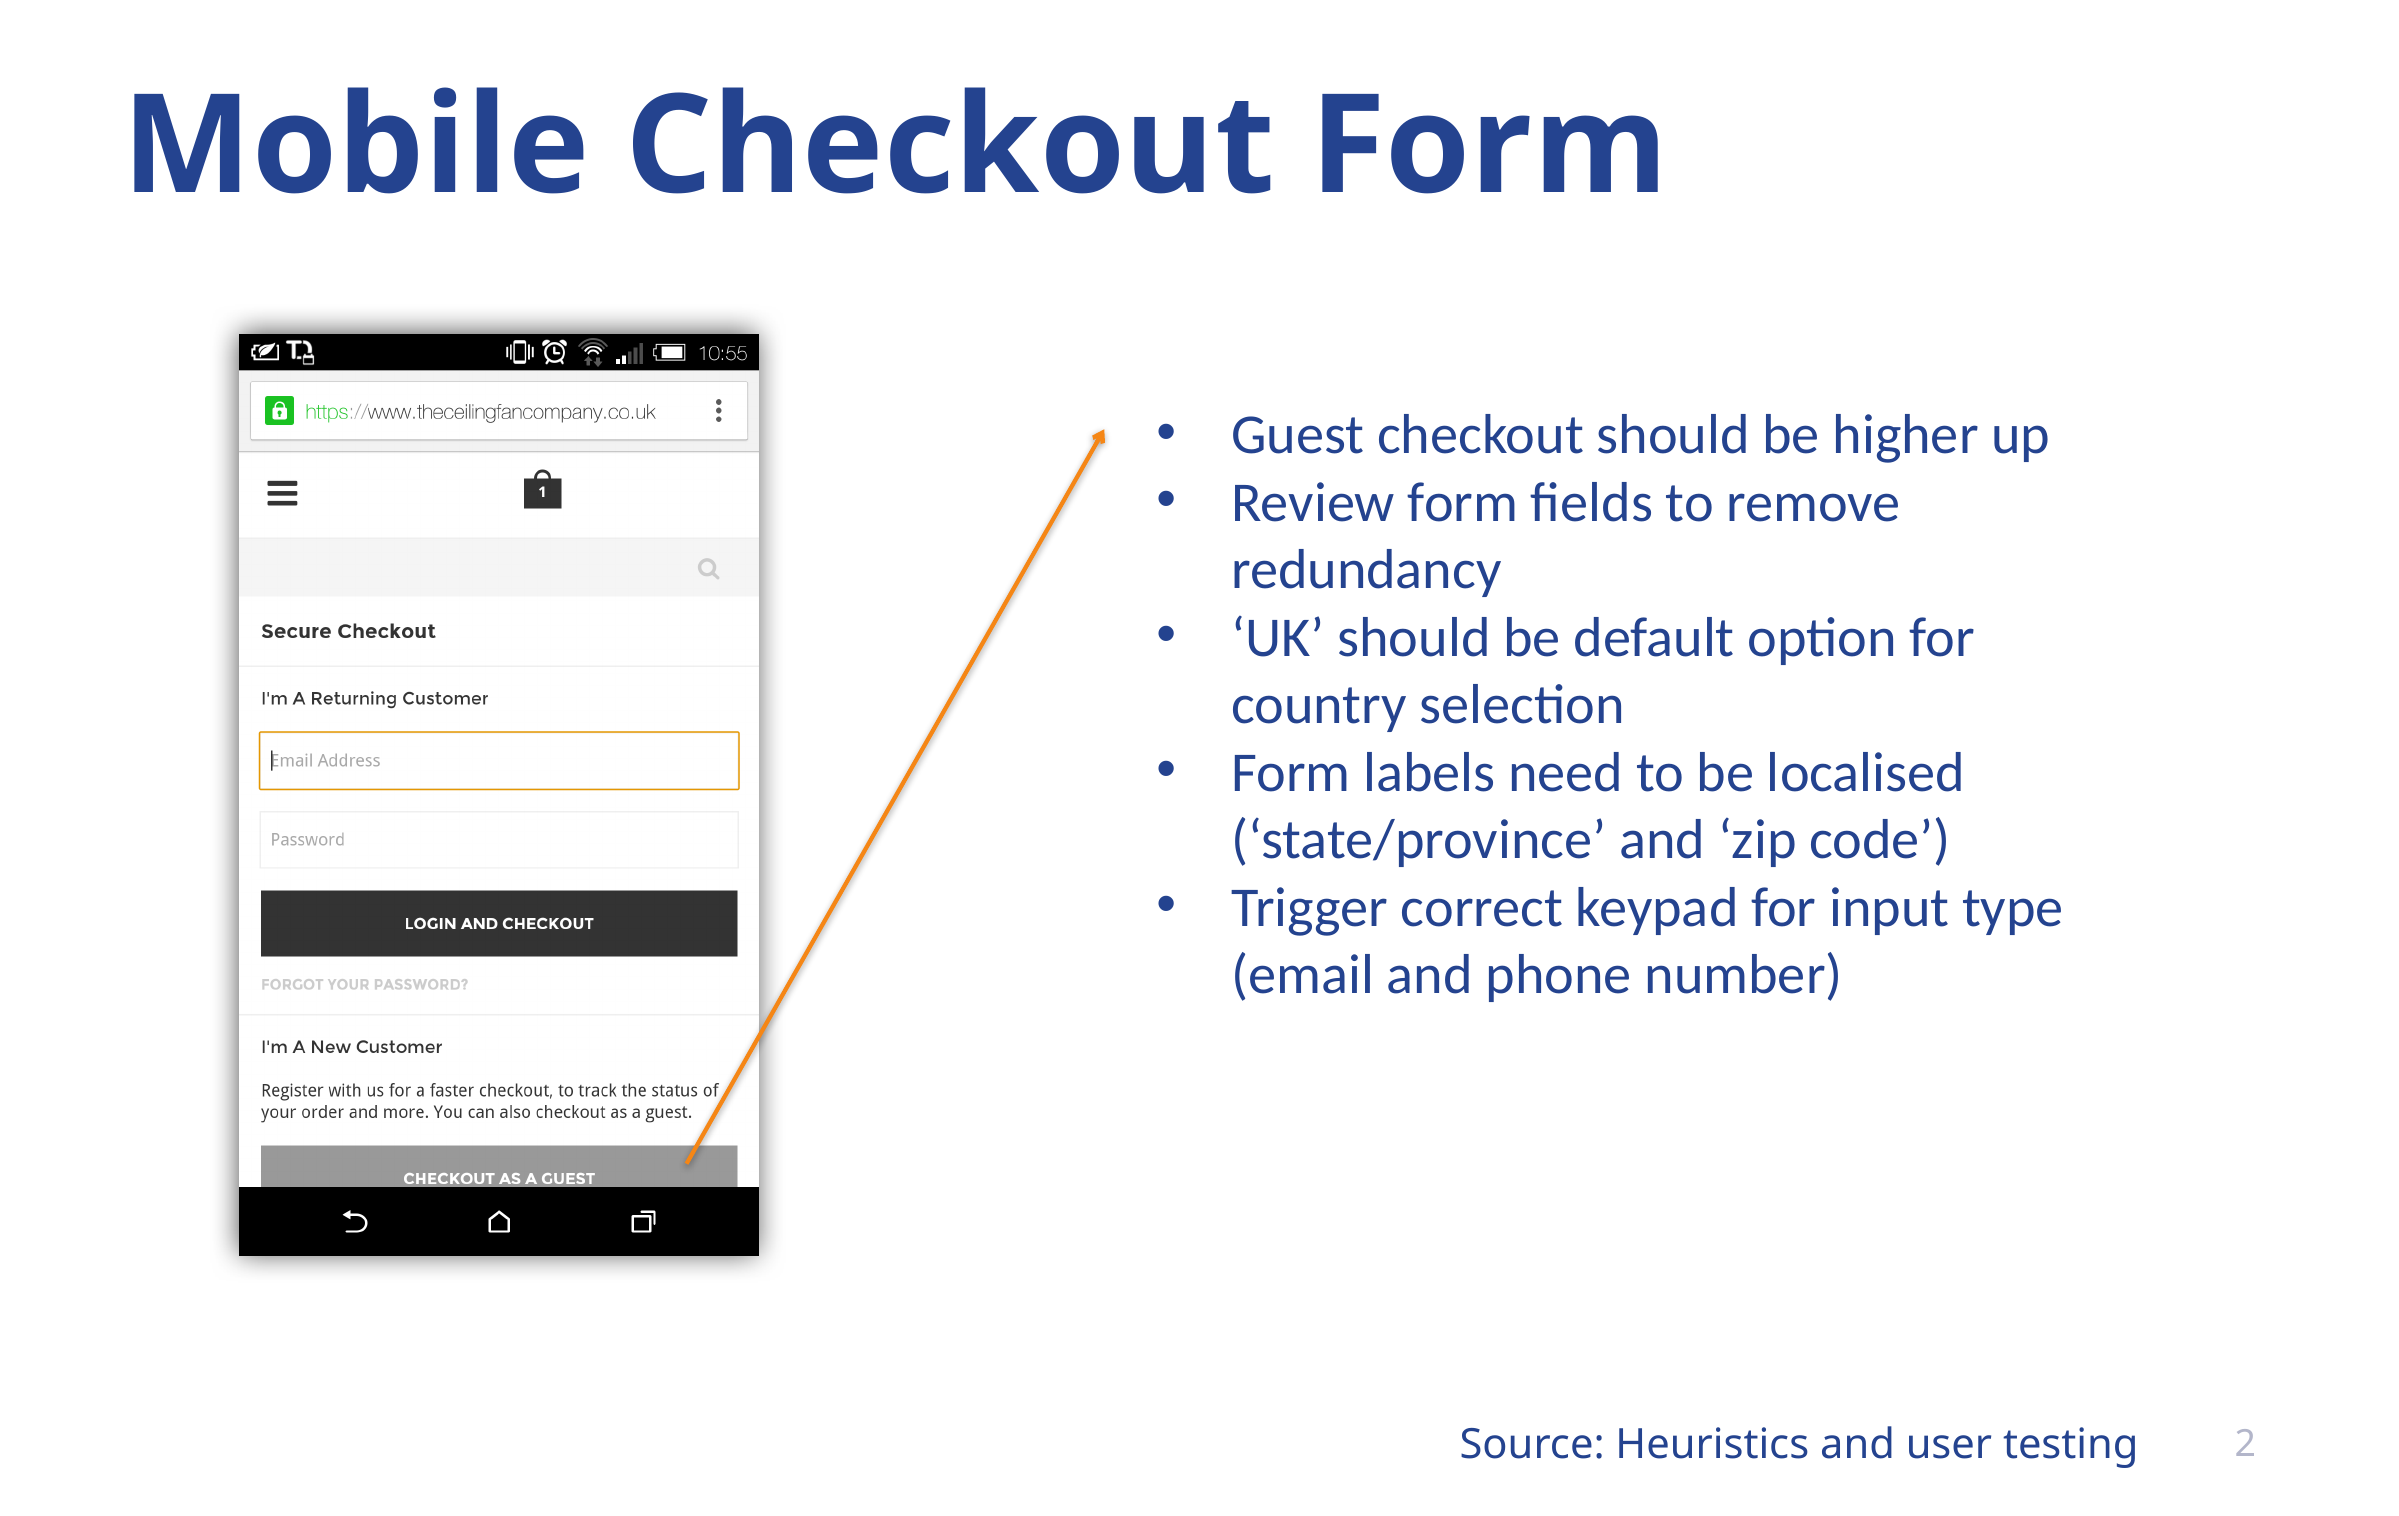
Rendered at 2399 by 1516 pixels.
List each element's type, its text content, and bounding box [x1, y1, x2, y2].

text_box Mobile Checkout Form [108, 47, 2176, 239]
text_box Source: Heuristics and user testing [668, 1409, 2154, 1474]
slide_number 2 [1718, 1404, 2279, 1485]
picture [239, 333, 759, 1256]
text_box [686, 429, 1105, 1165]
text_box Guest checkout should be higher up Review form fields to remove redundancy ‘UK’ should be default option for country selection Form labels need to be localised (‘state/province’ and ‘zip code’) Trigger correct keypad for input type (email and phone number) [1141, 389, 2176, 1013]
